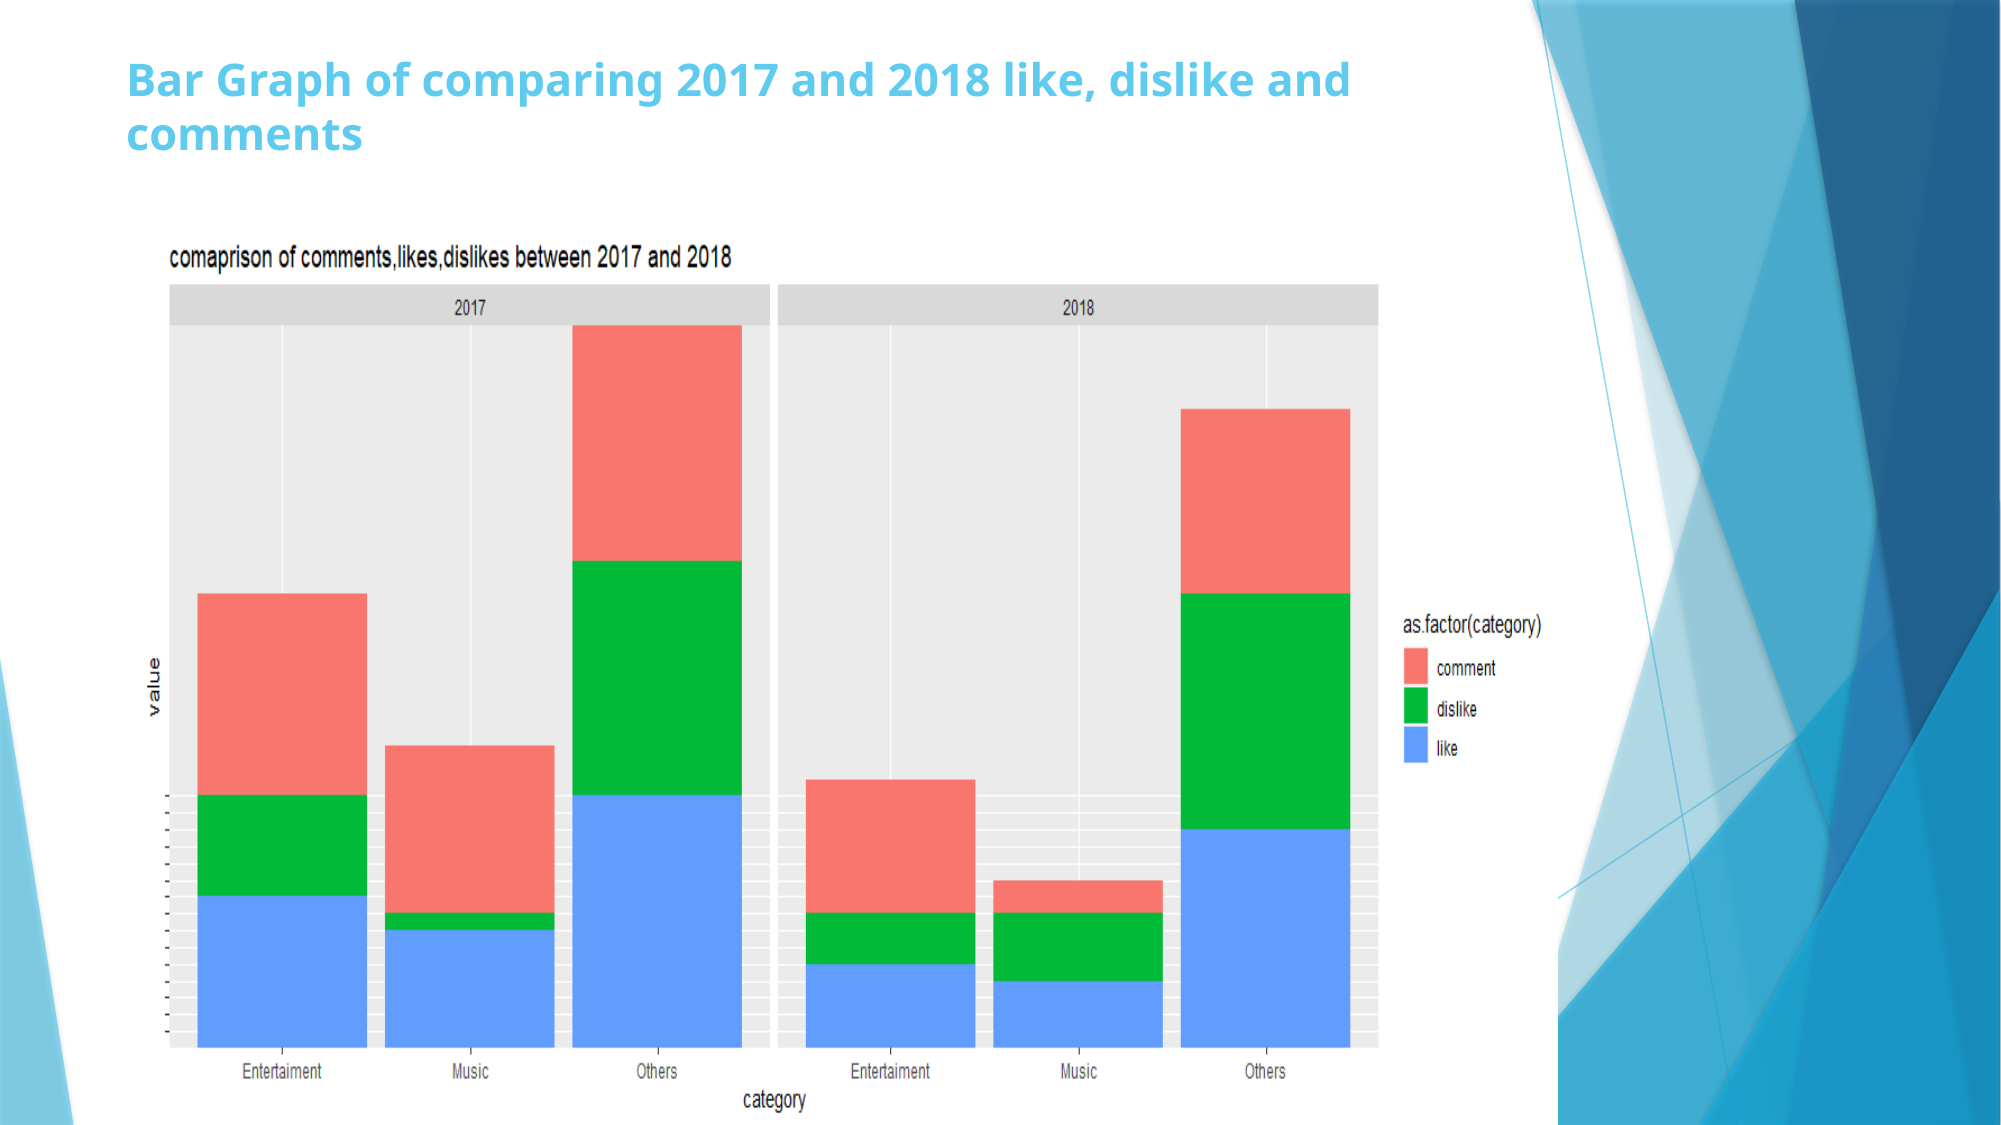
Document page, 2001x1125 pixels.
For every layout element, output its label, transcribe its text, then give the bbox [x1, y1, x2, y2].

title Bar Graph of comparing 2017 and 2018 like, dislike and comments [111, 43, 1522, 169]
picture [136, 229, 1558, 1125]
